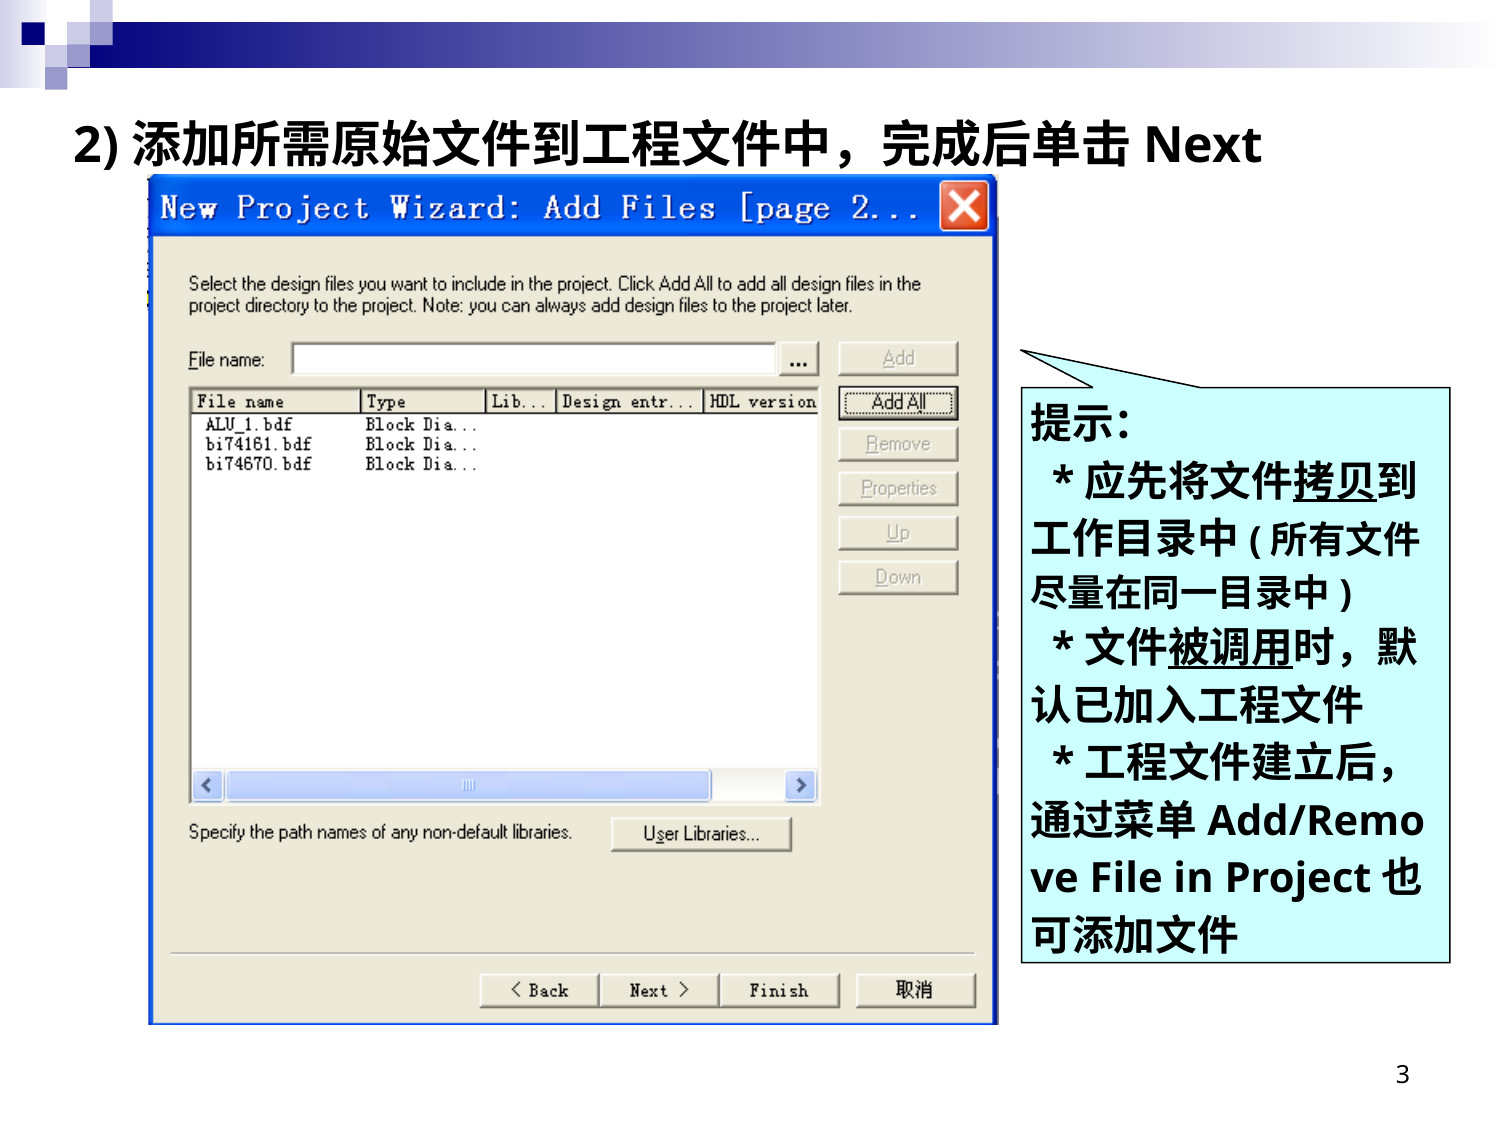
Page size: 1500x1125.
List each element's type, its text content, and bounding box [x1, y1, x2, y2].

picture [147, 174, 999, 1025]
slide_number 3 [1074, 1024, 1426, 1101]
text_box 提示： *应先将文件拷贝到工作目录中(所有文件尽量在同一目录中) *文件被调用时，默认已加入工程文件 *工程文件建立后，通过菜单Add/Remove File in Project也可添加文件 [1020, 349, 1450, 963]
text_box 2)添加所需原始文件到工程文件中，完成后单击Next [33, 90, 1463, 180]
